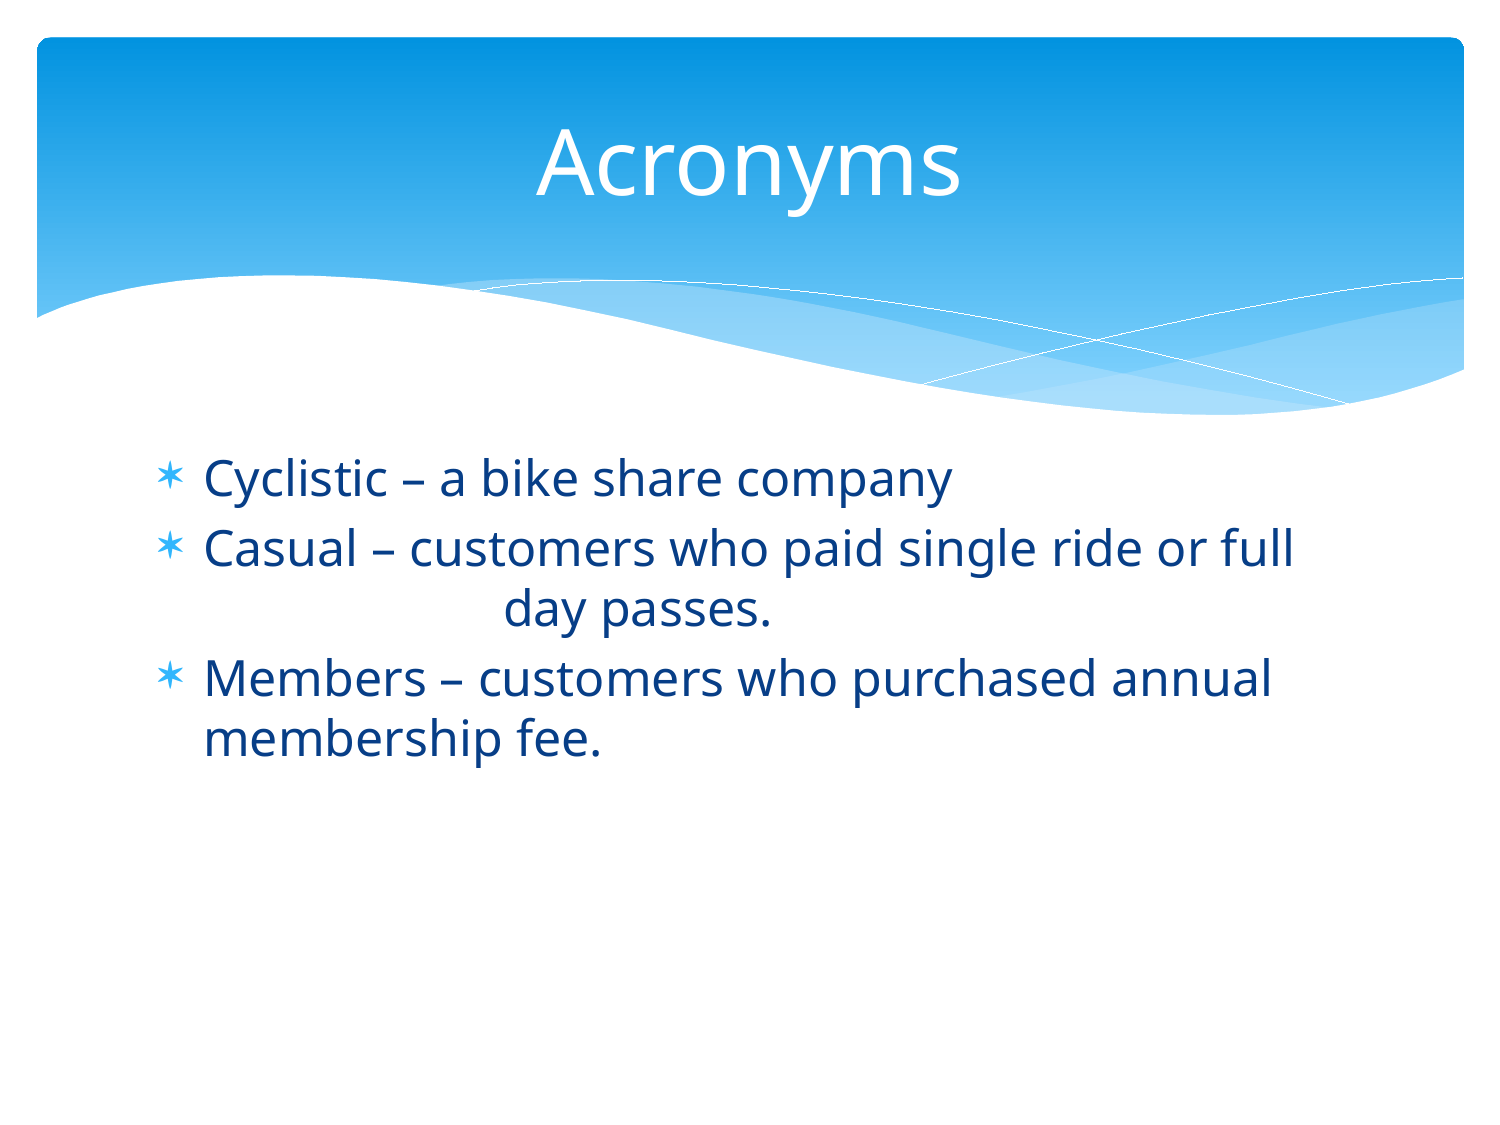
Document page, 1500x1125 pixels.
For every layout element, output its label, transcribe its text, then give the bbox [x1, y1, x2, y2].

title Acronyms [75, 55, 1425, 261]
list Cyclistic – a bike share company Casual – customers who paid single ride or full day passes. Members – customers who purchased annual membership fee. [143, 438, 1359, 1005]
